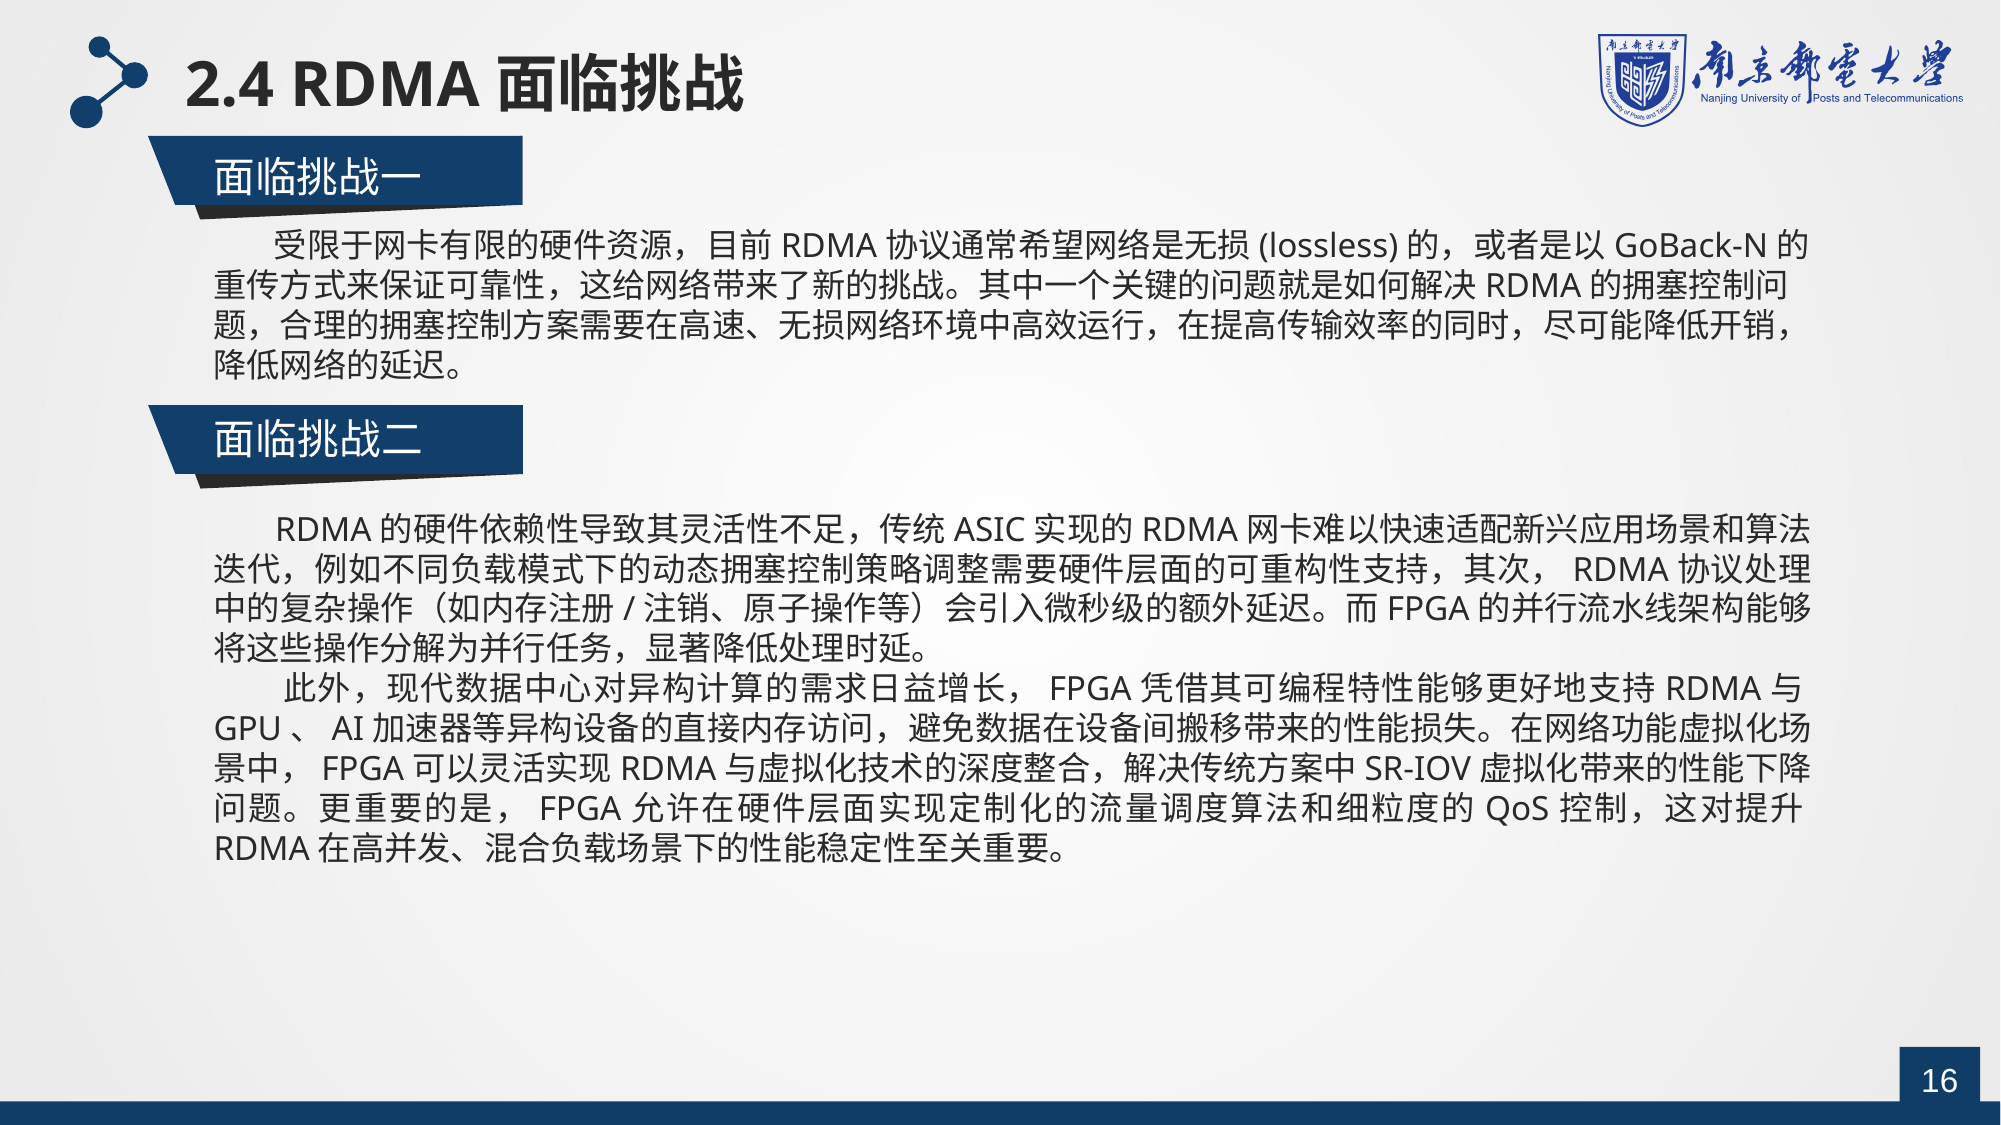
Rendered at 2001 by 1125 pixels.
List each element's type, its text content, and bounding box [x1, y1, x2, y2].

text_box 面临挑战二 [199, 404, 438, 470]
picture [0, 0, 2001, 1101]
text_box 2.4 RDMA面临挑战 [169, 36, 760, 126]
text_box [70, 36, 148, 129]
text_box [195, 474, 523, 489]
text_box 受限于网卡有限的硬件资源，目前RDMA协议通常希望网络是无损(lossless)的，或者是以GoBack-N的重传方式来保证可靠性，这给网络带来了新的挑战。其中一个关键的问题就是如何解决RDMA的拥塞控制问题，合理的拥塞控制方案需要在高速、无损网络环境中高效运行，在提高传输效率的同时，尽可能降低开销，降低网络的延迟。 [198, 216, 1827, 392]
text_box 面临挑战一 [198, 142, 438, 208]
text_box [148, 405, 523, 474]
text_box [147, 135, 523, 205]
text_box [194, 205, 517, 216]
text_box RDMA的硬件依赖性导致其灵活性不足，传统ASIC实现的RDMA网卡难以快速适配新兴应用场景和算法迭代，例如不同负载模式下的动态拥塞控制策略调整需要硬件层面的可重构性支持，其次，RDMA协议处理中的复杂操作（如内存注册/注销、原子操作等）会引入微秒级的额外延迟。而FPGA的并行流水线架构能够将这些操作分解为并行任务，显著降低处理时延。 此外，现代数据中心对异构计算的需求日益增长，FPGA凭借其可编程特性能够更好地支持RDMA与GPU、AI加速器等异构设备的直接内存访问，避免数据在设备间搬移带来的性能损失。在网络功能虚拟化场景中，FPGA可以灵活实现RDMA与虚拟化技术的深度整合，解决传统方案中SR-IOV虚拟化带来的性能下降问题。更重要的是，FPGA允许在硬件层面实现定制化的流量调度算法和细粒度的QoS控制，这对提升RDMA在高并发、混合负载场景下的性能稳定性至关重要。 [198, 500, 1827, 875]
